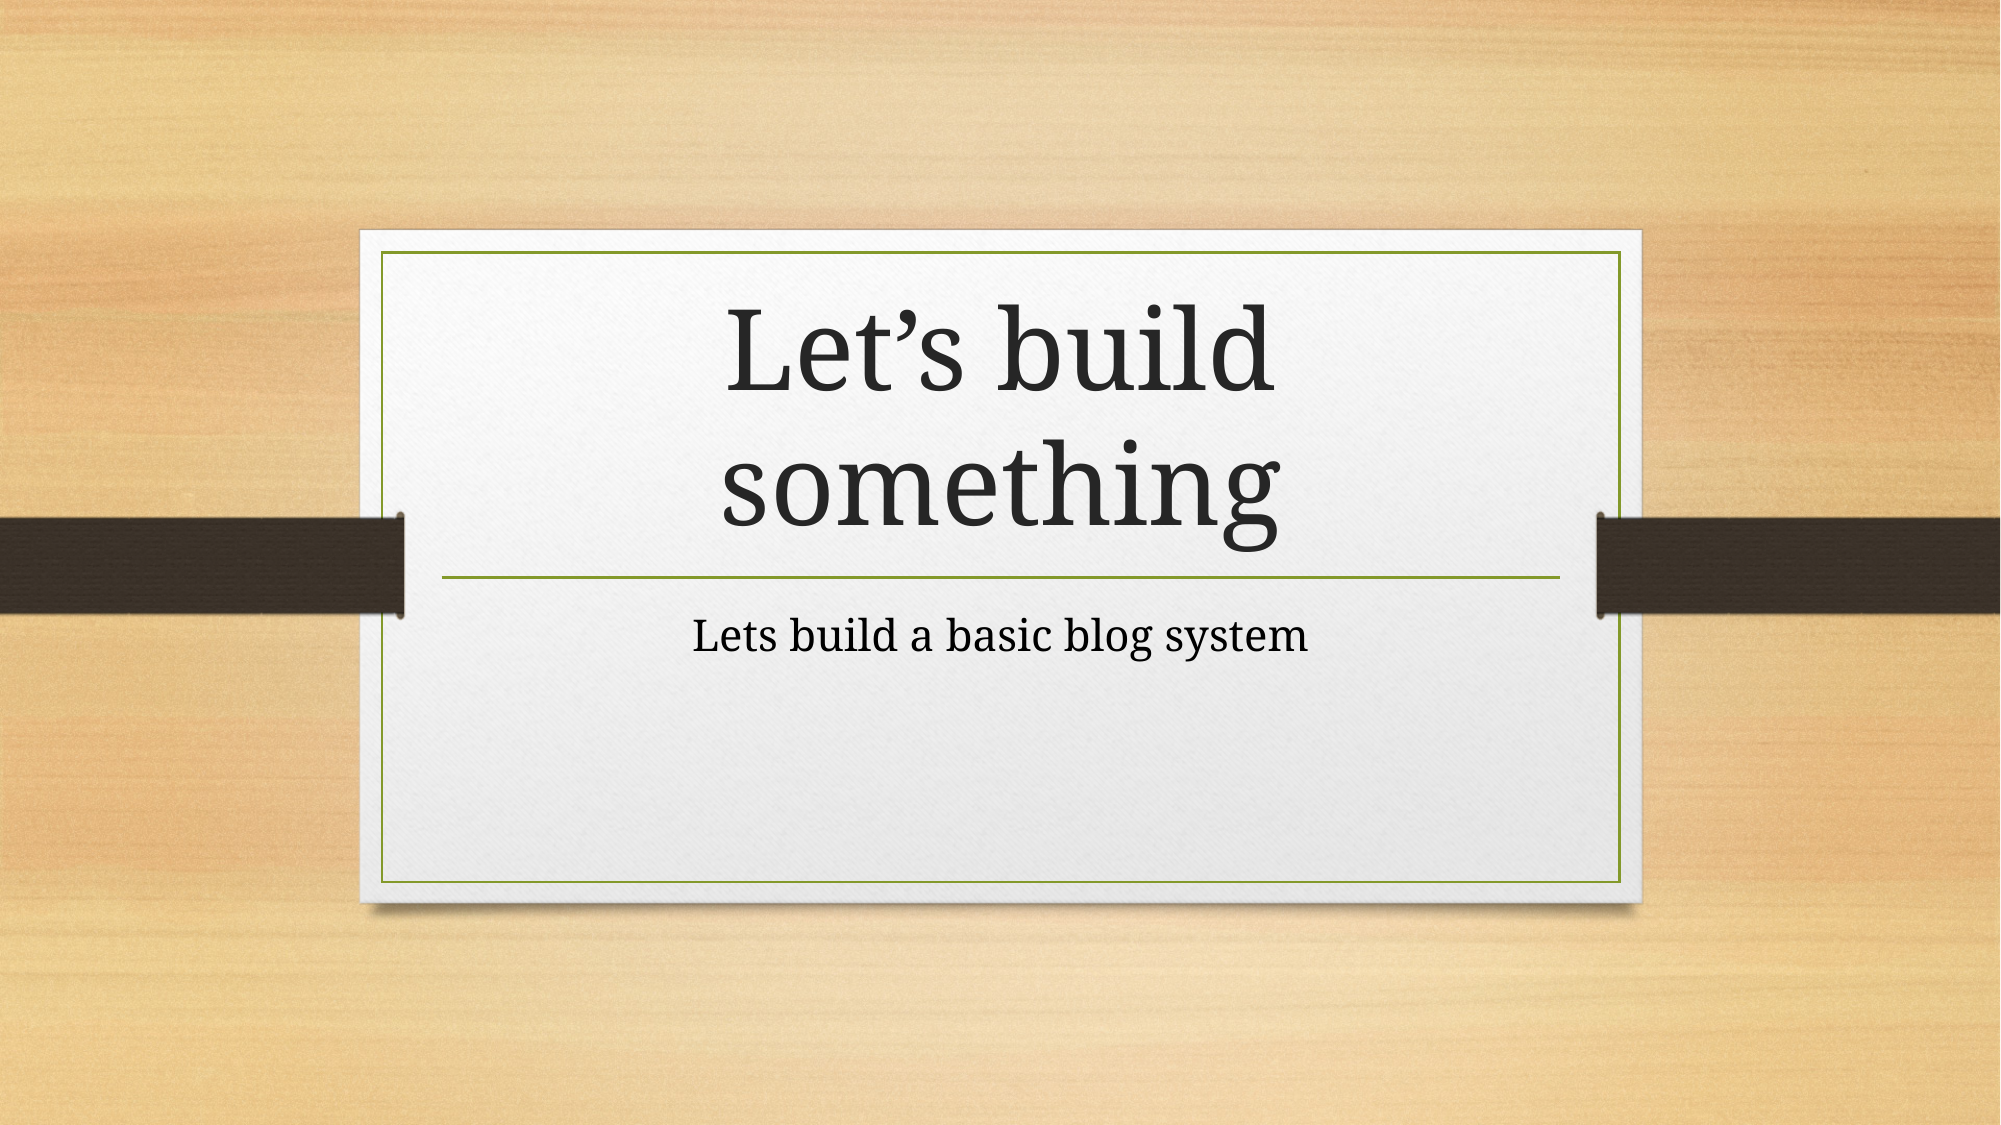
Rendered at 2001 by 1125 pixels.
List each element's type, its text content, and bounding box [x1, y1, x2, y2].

picture [0, 0, 2001, 1125]
title Let’s build something [441, 306, 1560, 556]
subtitle Lets build a basic blog system [441, 600, 1560, 817]
